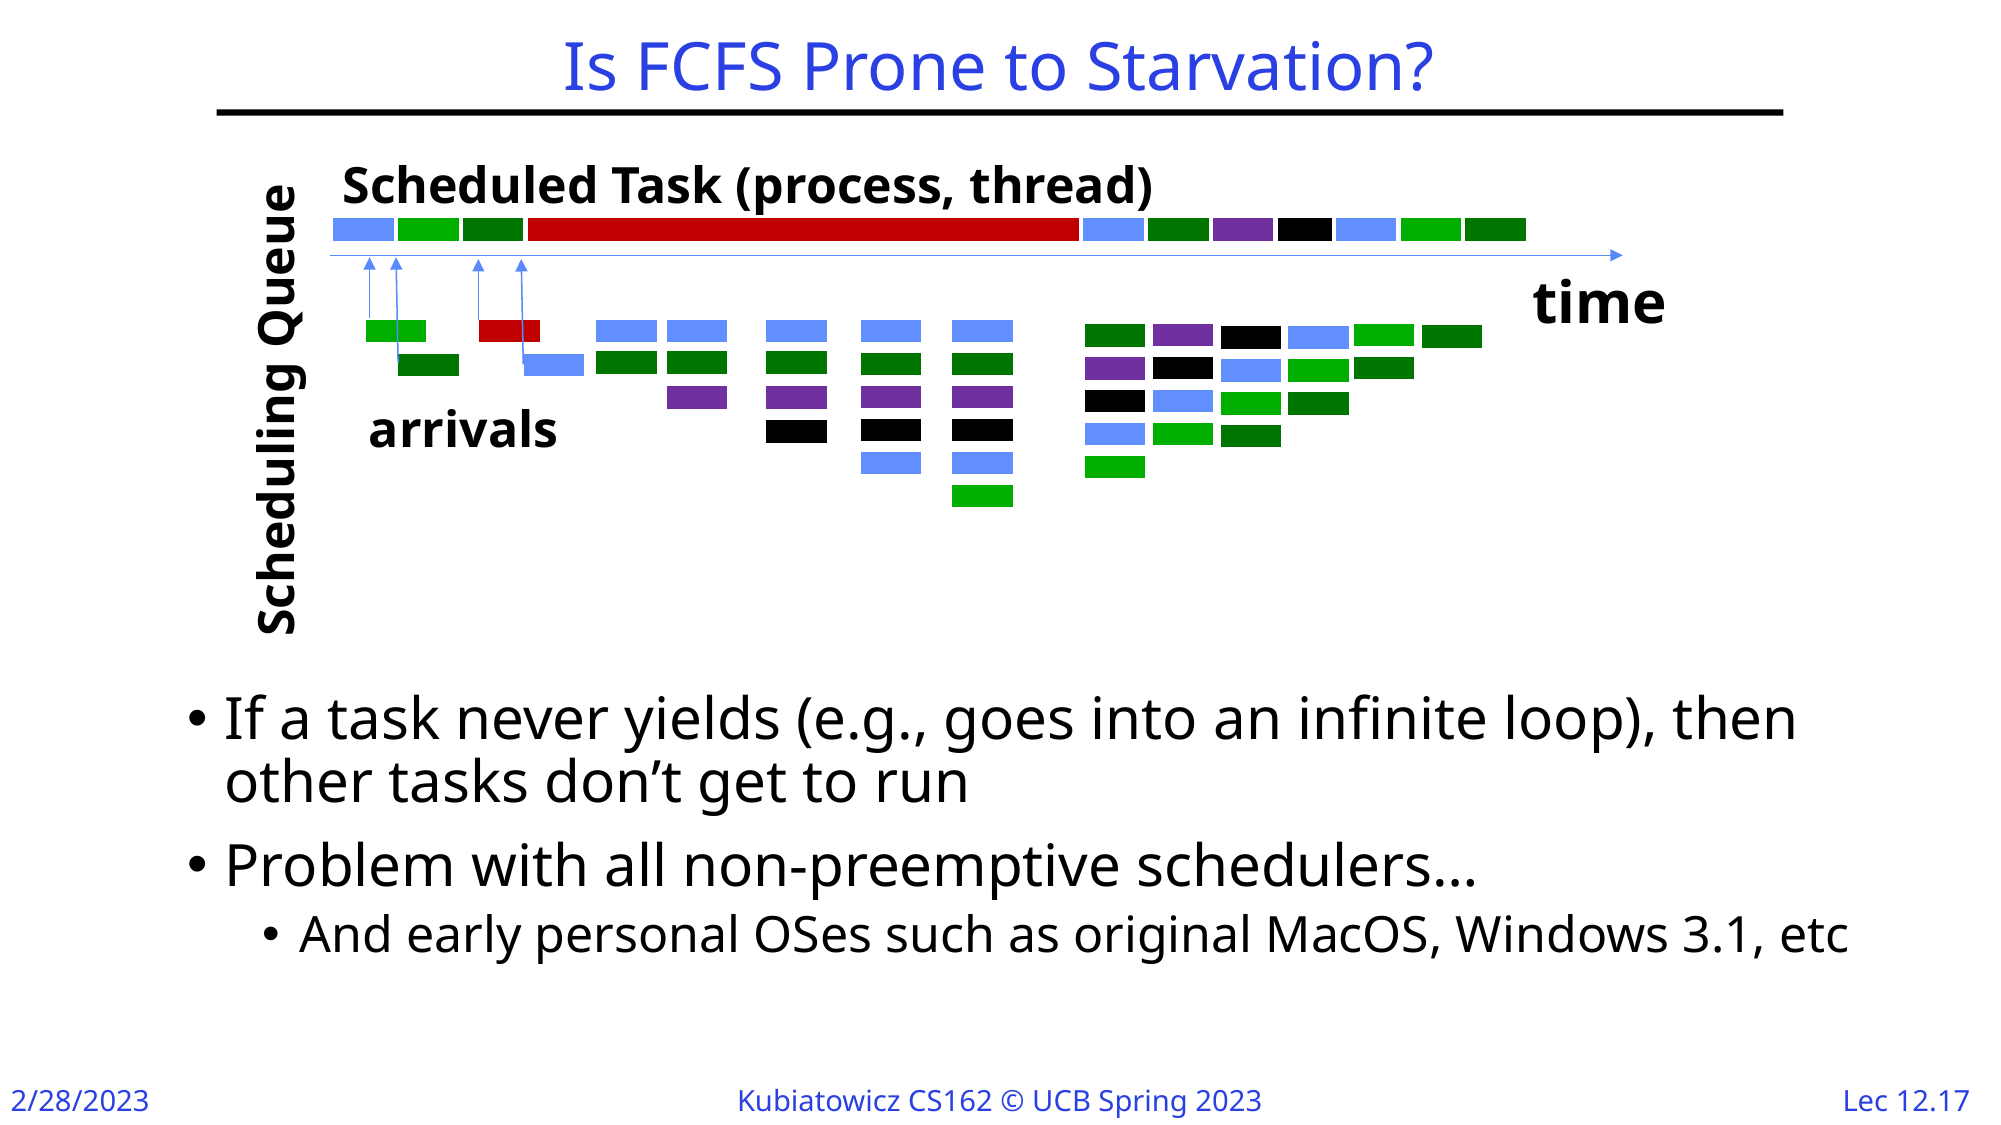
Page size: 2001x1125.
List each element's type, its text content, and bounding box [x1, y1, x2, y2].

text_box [664, 317, 730, 412]
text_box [764, 317, 830, 446]
text_box time [1532, 257, 1682, 342]
text_box [459, 222, 523, 245]
text_box arrivals [354, 390, 574, 465]
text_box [520, 258, 587, 379]
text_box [950, 317, 1016, 510]
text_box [858, 317, 924, 477]
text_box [476, 258, 519, 345]
text_box Scheduled Task (process, thread) [327, 146, 1170, 222]
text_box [363, 257, 393, 345]
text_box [593, 317, 659, 377]
text_box If a task never yields (e.g., goes into an infinite loop), then other tasks don’t get to run Problem with all non-preemptive schedulers… And early personal OSes such as original MacOS, Windows 3.1, etc [172, 681, 1875, 947]
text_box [1081, 215, 1529, 481]
text_box [523, 222, 1075, 245]
text_box [329, 222, 394, 245]
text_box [395, 256, 461, 379]
text_box Scheduling Queue [237, 169, 313, 652]
title Is FCFS Prone to Starvation? [216, 24, 1784, 113]
text_box [394, 222, 459, 245]
